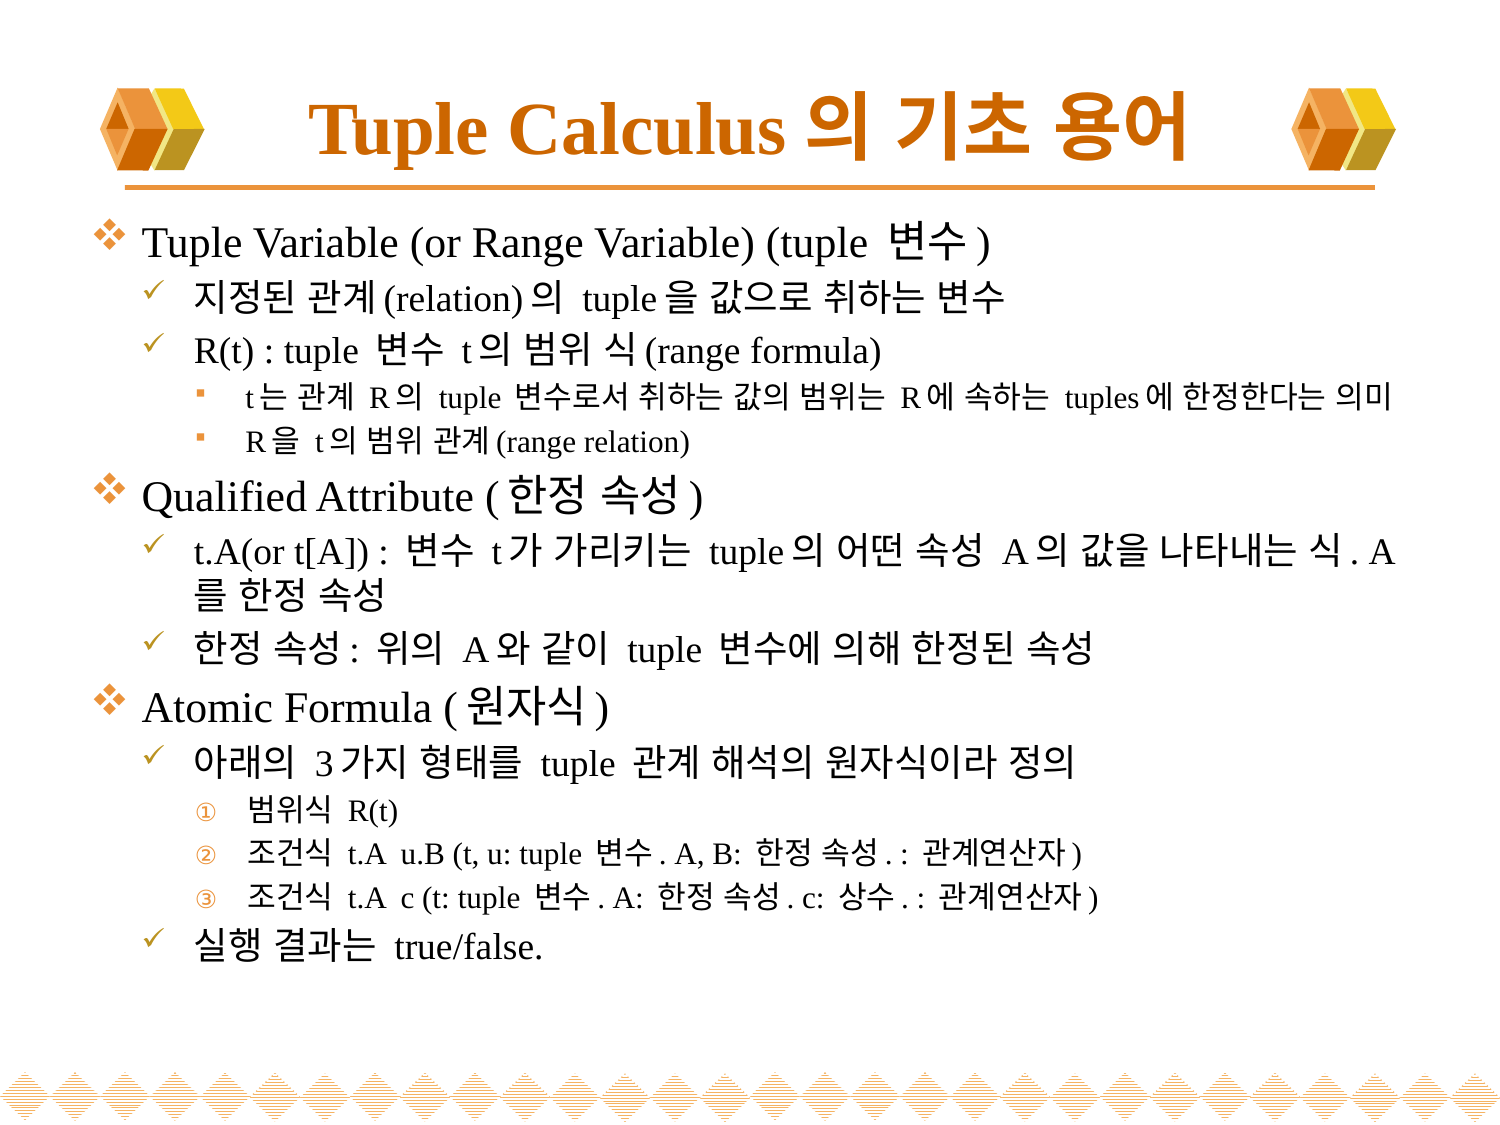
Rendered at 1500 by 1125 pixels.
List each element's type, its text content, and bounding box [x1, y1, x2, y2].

title Tuple Calculus의 기초 용어 [75, 67, 1425, 182]
